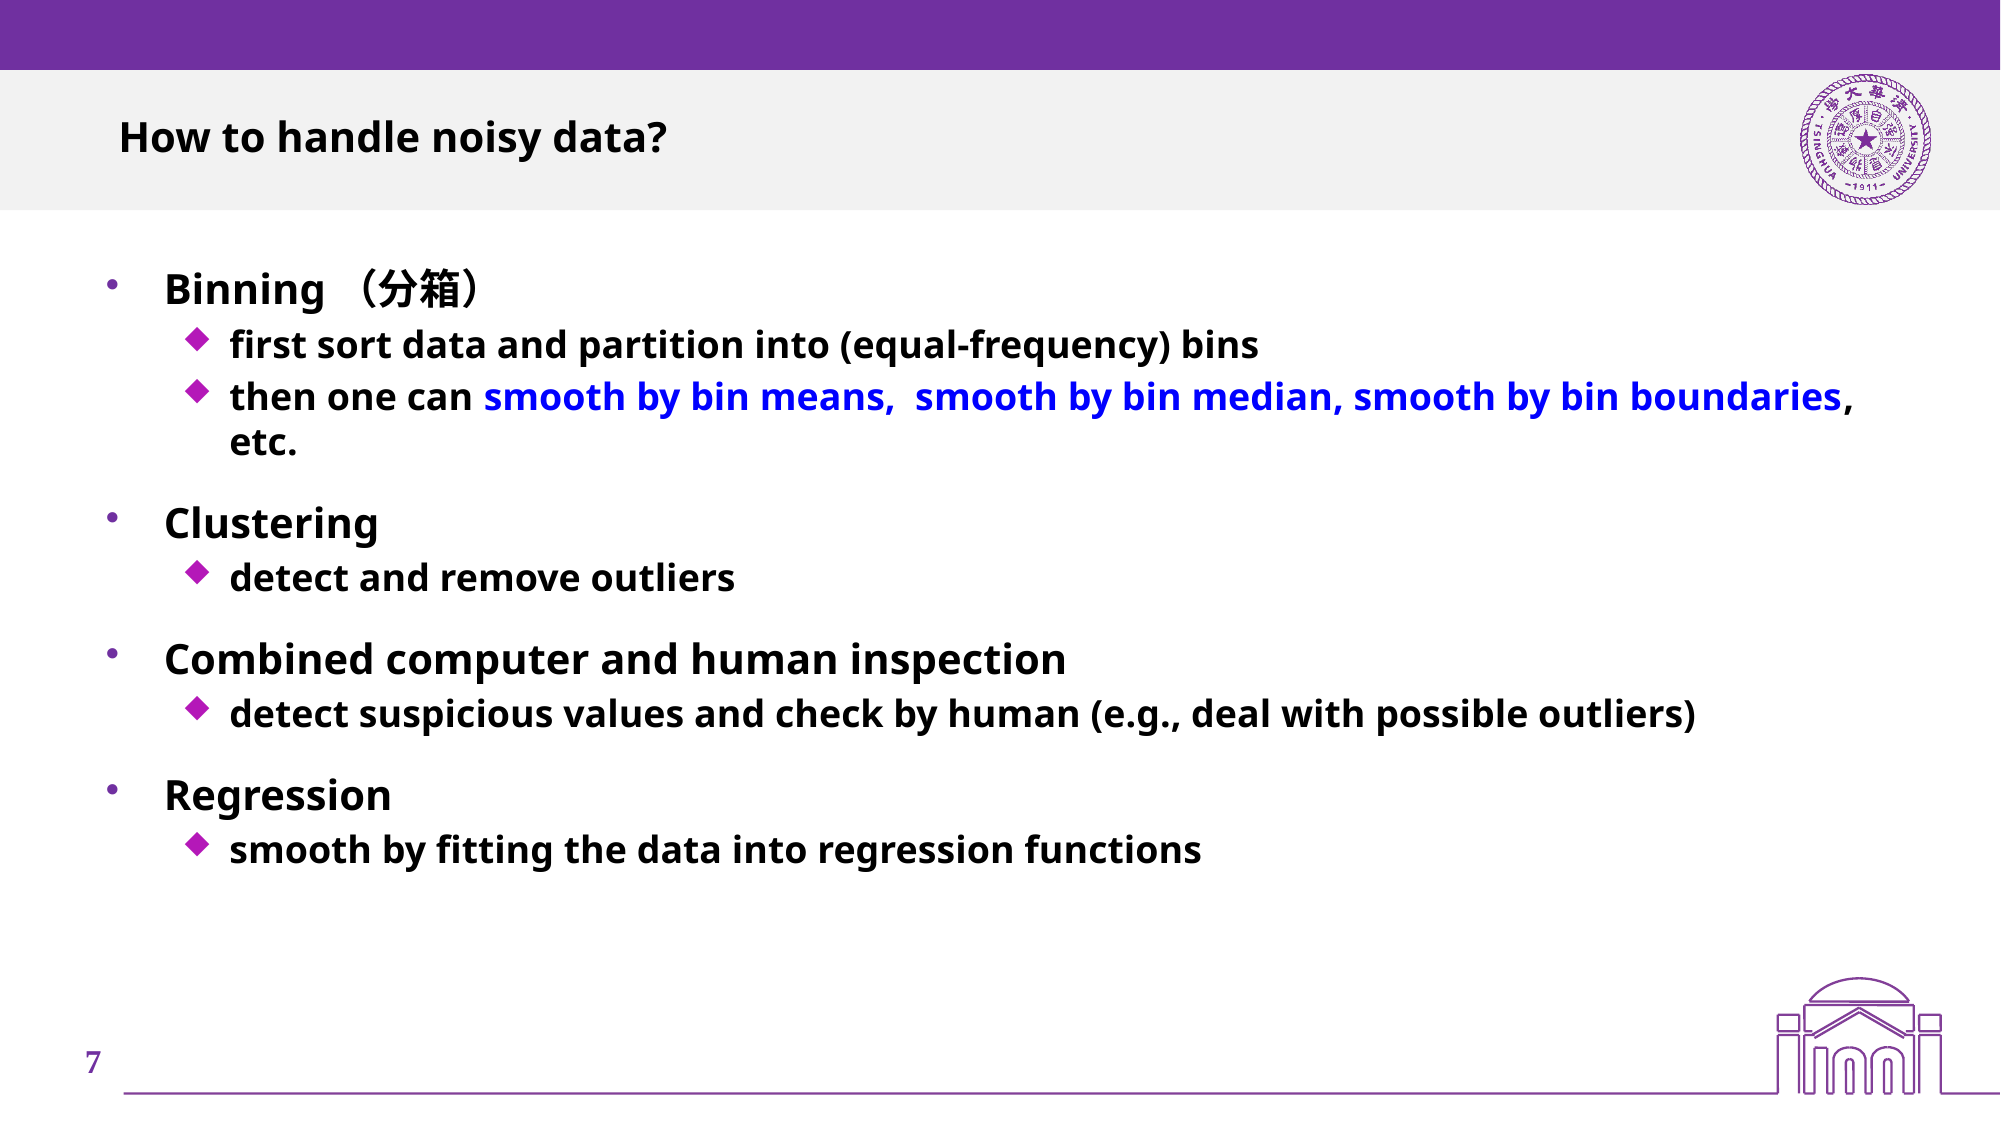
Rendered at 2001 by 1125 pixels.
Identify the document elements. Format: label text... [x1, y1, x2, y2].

list Binning（分箱） first sort data and partition into (equal-frequency) bins then one can smooth by bin means, smooth by bin median, smooth by bin boundaries, etc. Clustering detect and remove outliers Combined computer and human inspection detect suspicious values and check by human (e.g., deal with possible outliers) Regression smooth by fitting the data into regression functions [92, 230, 1940, 1096]
picture [1800, 74, 1931, 205]
title How to handle noisy data? [92, 60, 1794, 212]
